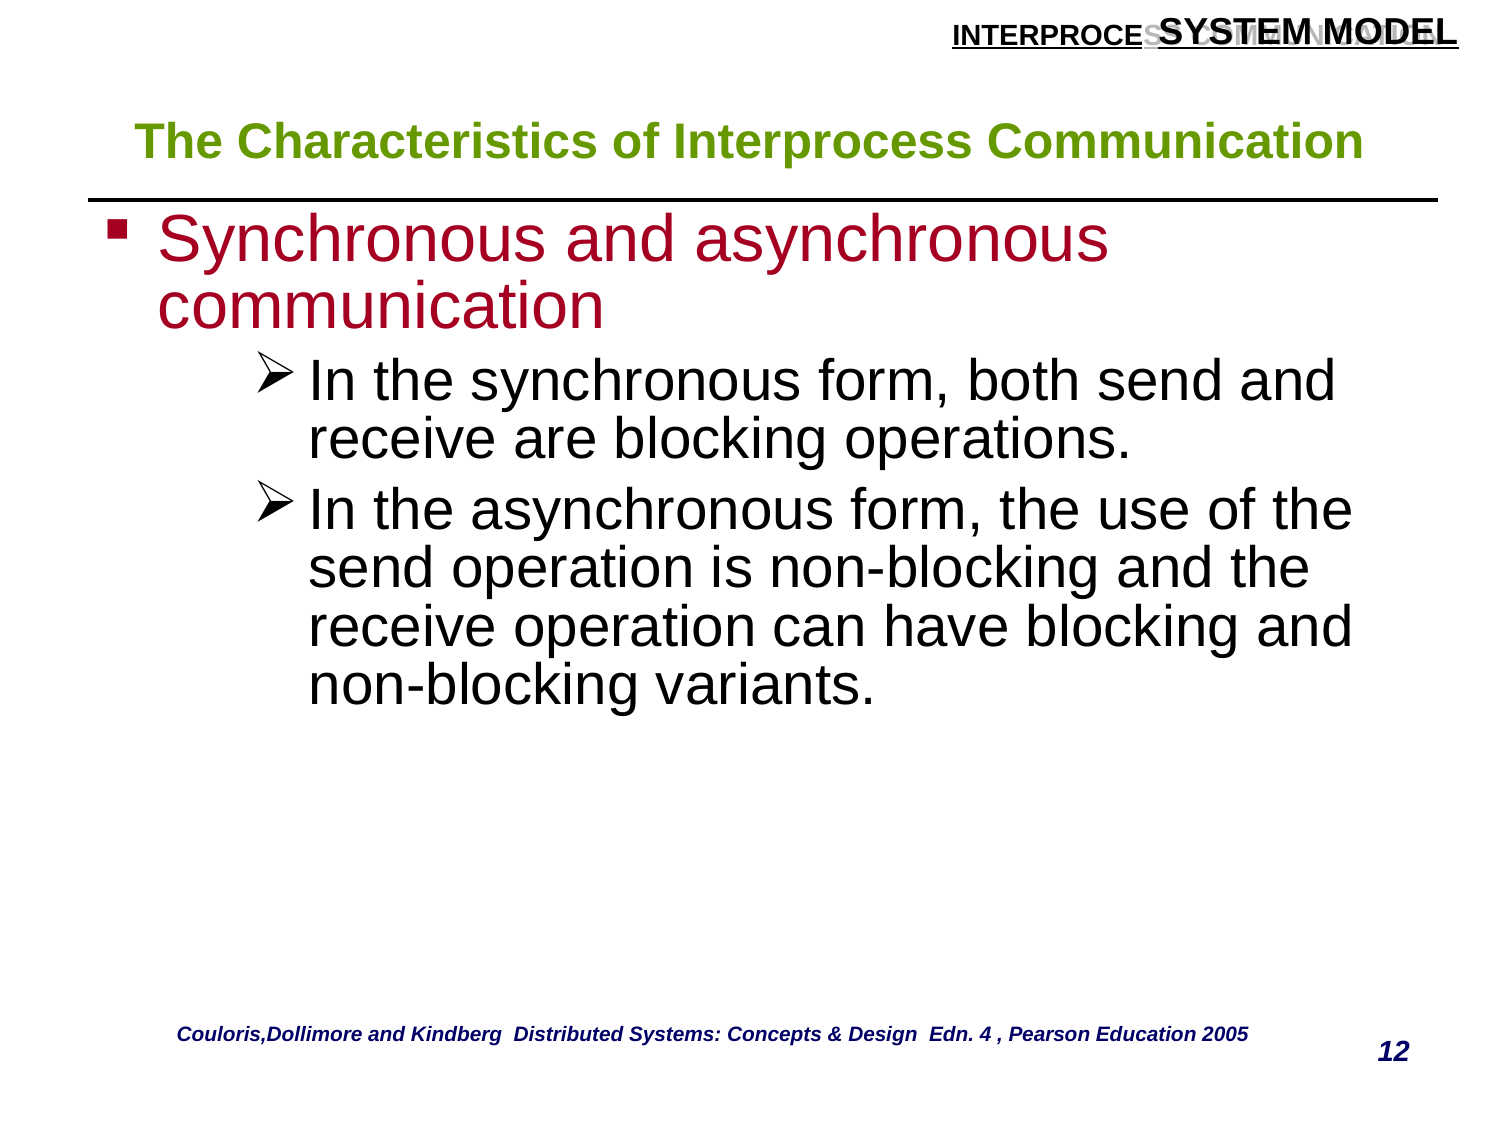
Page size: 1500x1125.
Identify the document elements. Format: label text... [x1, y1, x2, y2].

text_box SYSTEM MODEL [1143, 0, 1484, 60]
table_header Synchronous and asynchronous communication In the synchronous form, both send and receive are blocking operations. In the asynchronous form, the use of the send operation is non-blocking and the receive operation can have blocking and non-blocking variants. [88, 202, 1438, 760]
slide_number 12 [1074, 1024, 1426, 1103]
title The Characteristics of Interprocess Communication [74, 37, 1426, 241]
text_box Couloris,Dollimore and Kindberg Distributed Systems: Concepts & Design Edn. 4 , Pearson Education 2005 [74, 1012, 1350, 1090]
